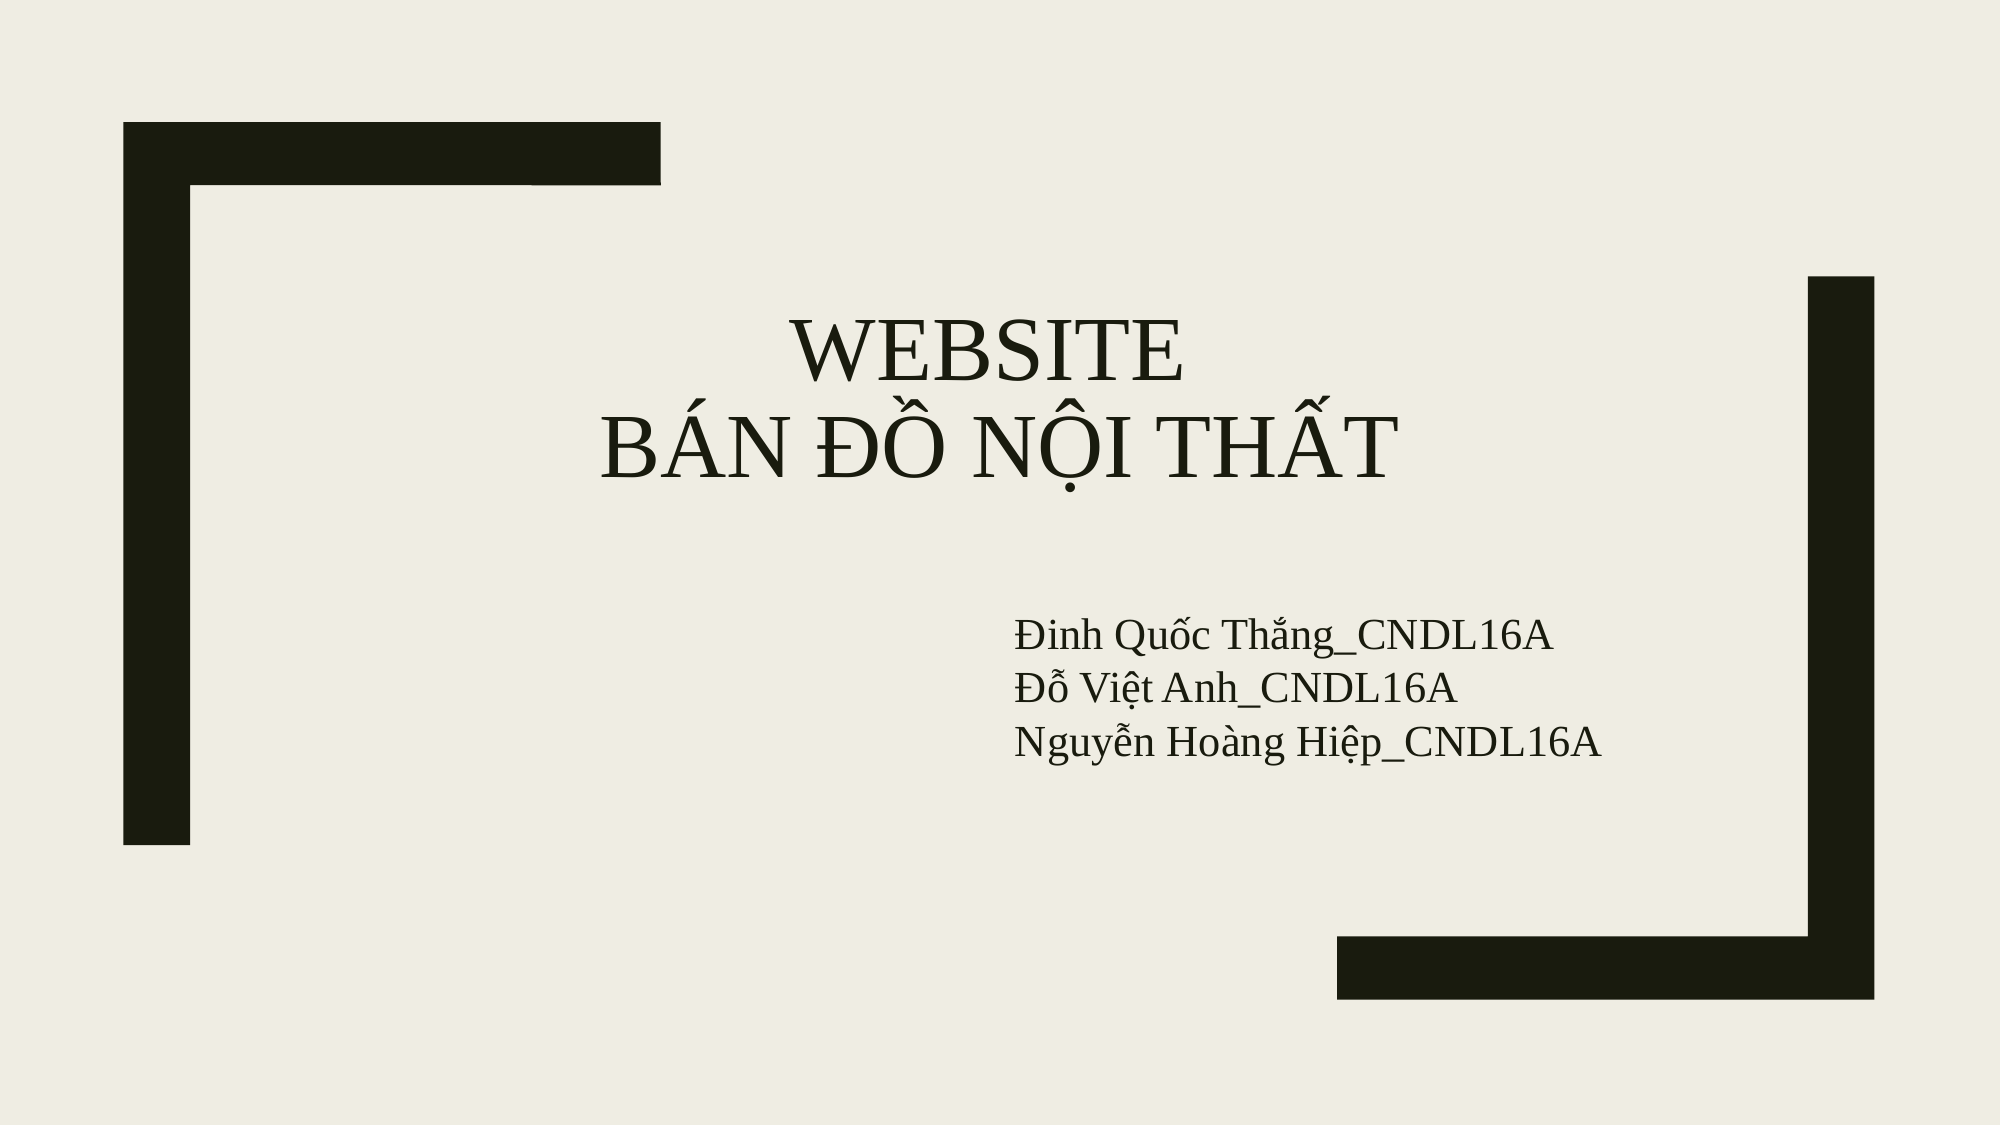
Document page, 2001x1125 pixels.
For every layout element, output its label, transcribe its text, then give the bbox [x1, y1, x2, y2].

title Website bán đồ nội thất [314, 298, 1686, 506]
subtitle Đinh Quốc Thắng_CNDL16A Đỗ Việt Anh_CNDL16A Nguyễn Hoàng Hiệp_CNDL16A [999, 597, 1688, 776]
